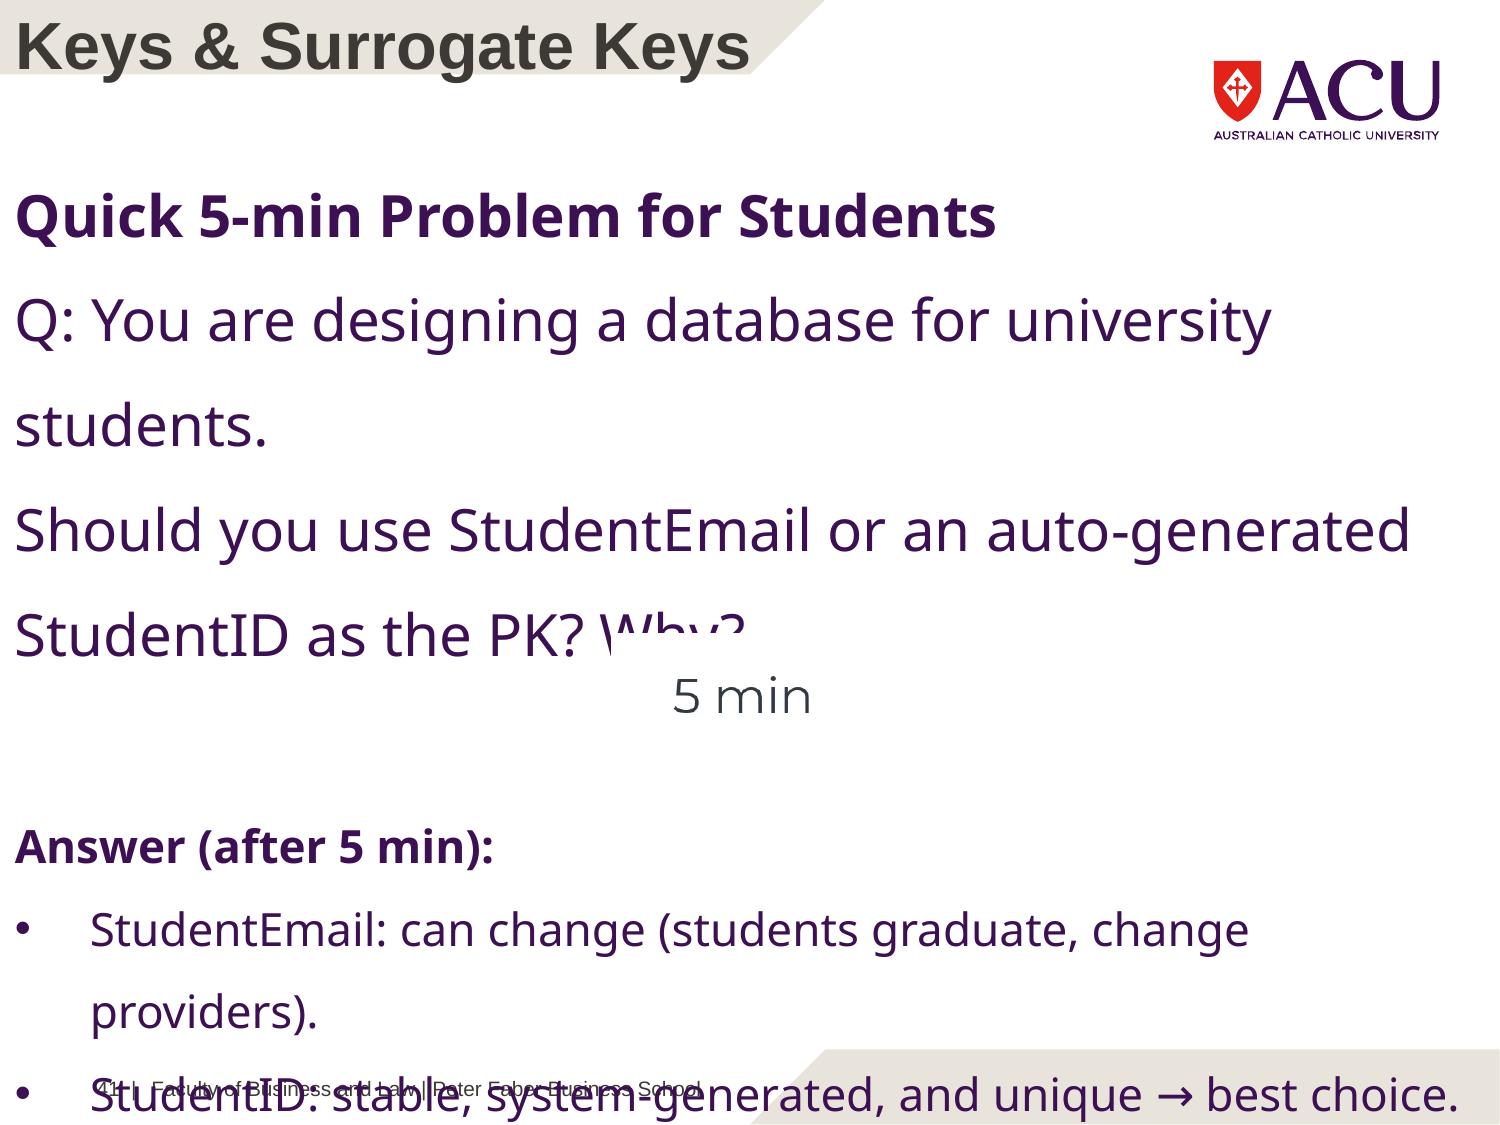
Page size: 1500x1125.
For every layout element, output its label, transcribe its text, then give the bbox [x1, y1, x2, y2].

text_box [610, 632, 886, 755]
text_box Answer (after 5 min): StudentEmail: can change (students graduate, change providers). StudentID: stable, system-generated, and unique → best choice. [0, 783, 1480, 1125]
list Keys & Surrogate Keys [0, 0, 1288, 87]
text_box Quick 5-min Problem for Students Q: You are designing a database for university students. Should you use StudentEmail or an auto-generated StudentID as the PK? Why? [0, 136, 1496, 676]
